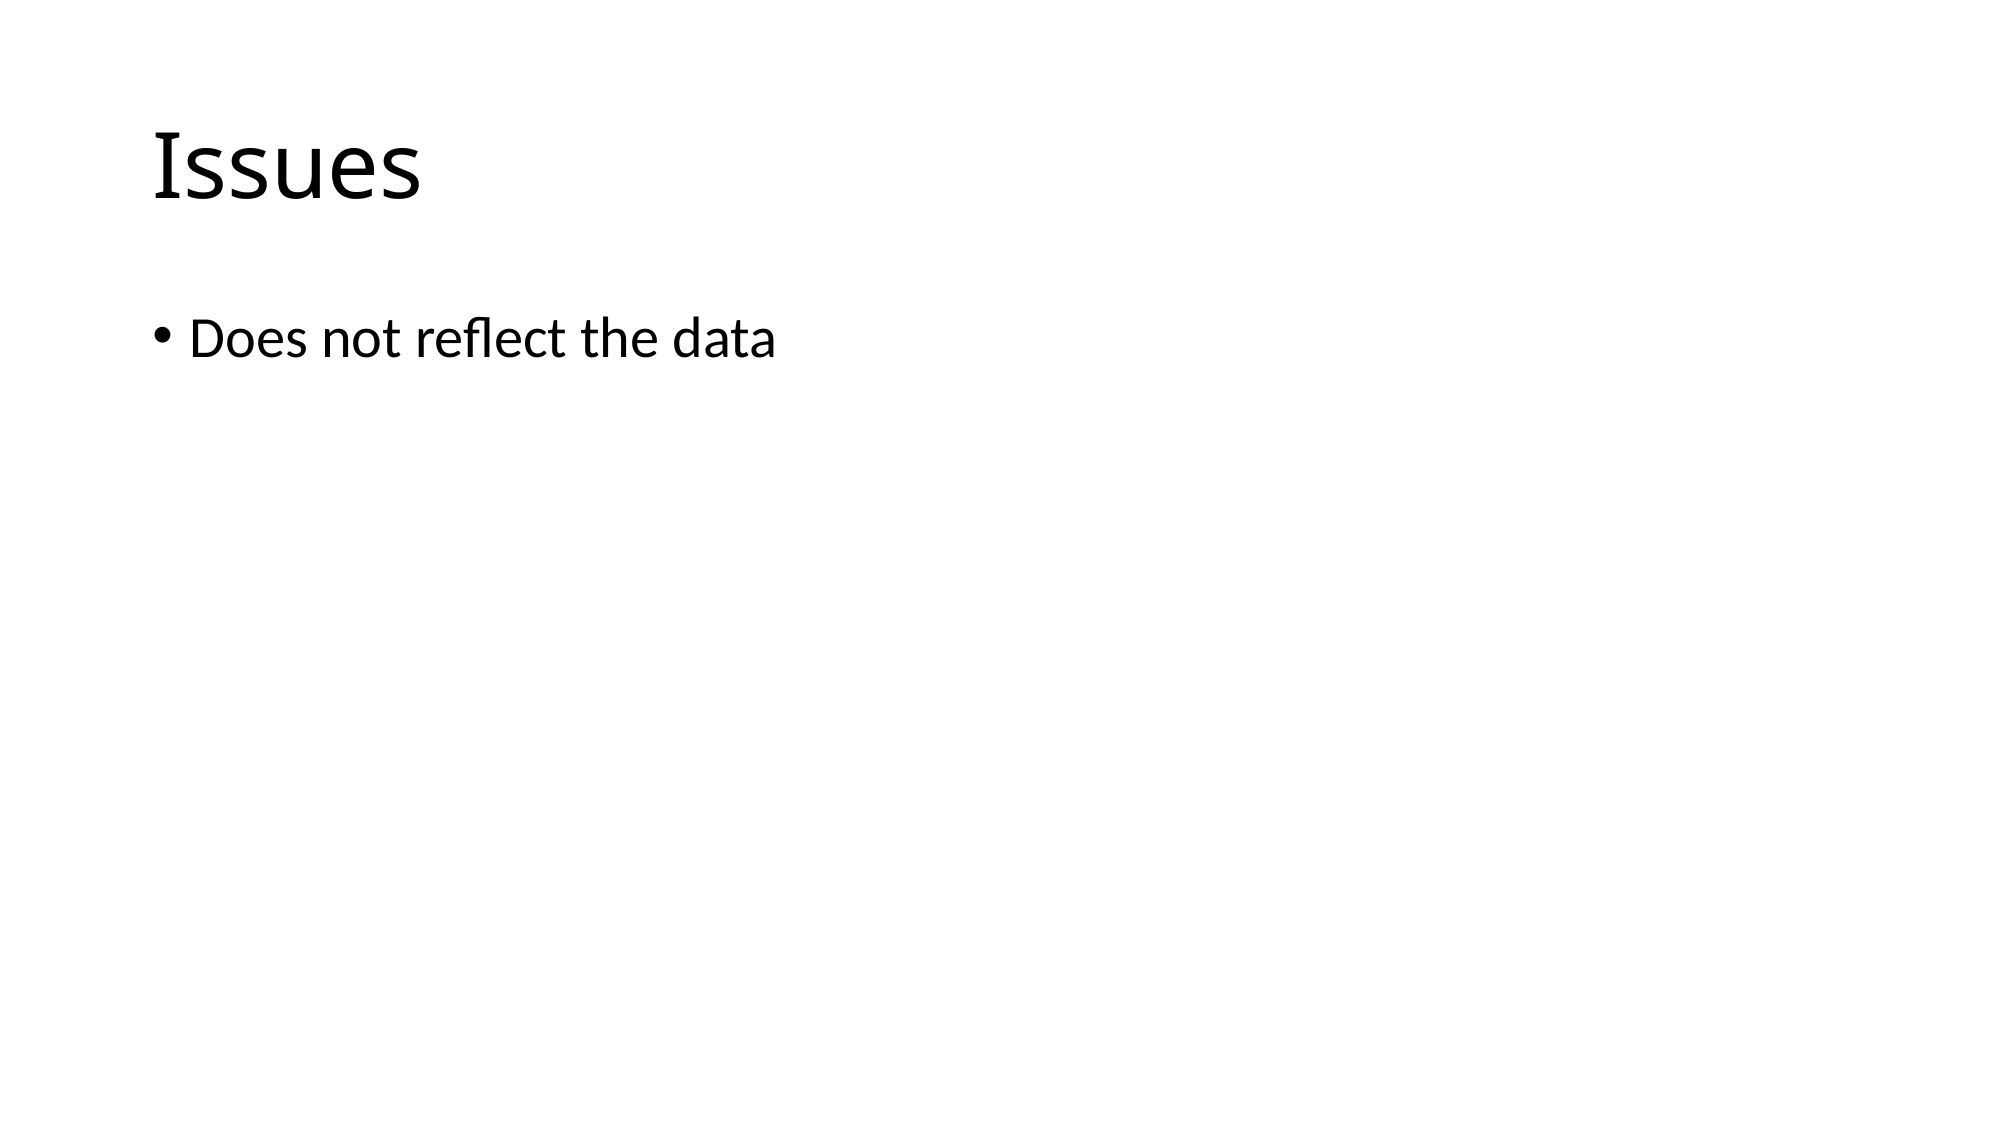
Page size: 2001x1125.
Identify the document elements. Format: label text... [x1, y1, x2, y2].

title Issues [137, 59, 1863, 278]
list Does not reflect the data [137, 299, 1863, 1014]
